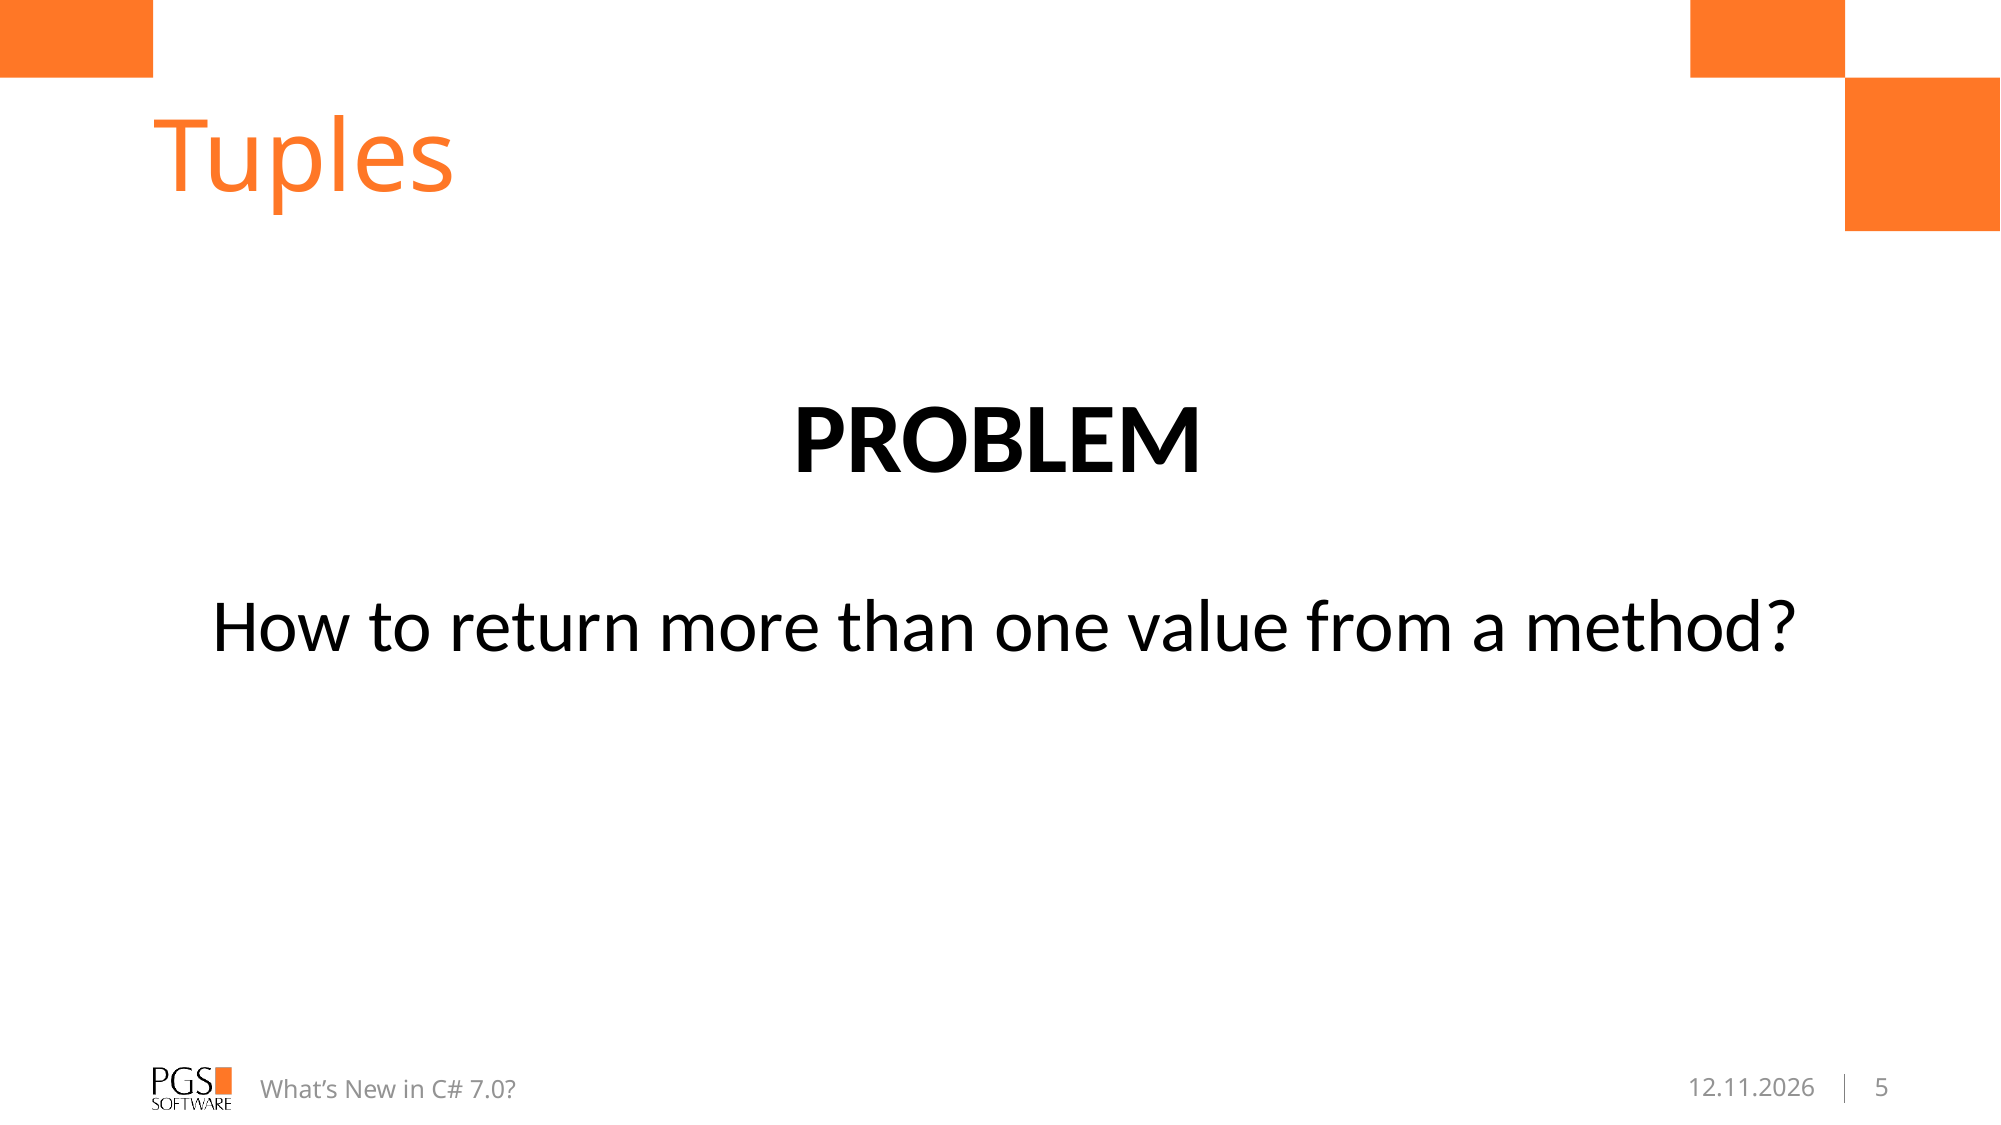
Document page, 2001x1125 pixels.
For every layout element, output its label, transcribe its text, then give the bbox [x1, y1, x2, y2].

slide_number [1537, 1052, 1845, 1125]
title Tuples [153, 77, 1691, 232]
picture [137, 1052, 230, 1125]
slide_number 5 [1845, 1052, 2000, 1125]
footer What’s New in C# 7.0? [230, 1052, 1384, 1125]
text_box How to return more than one value from a method? [153, 510, 1845, 722]
text_box PROBLEM [153, 322, 1845, 510]
